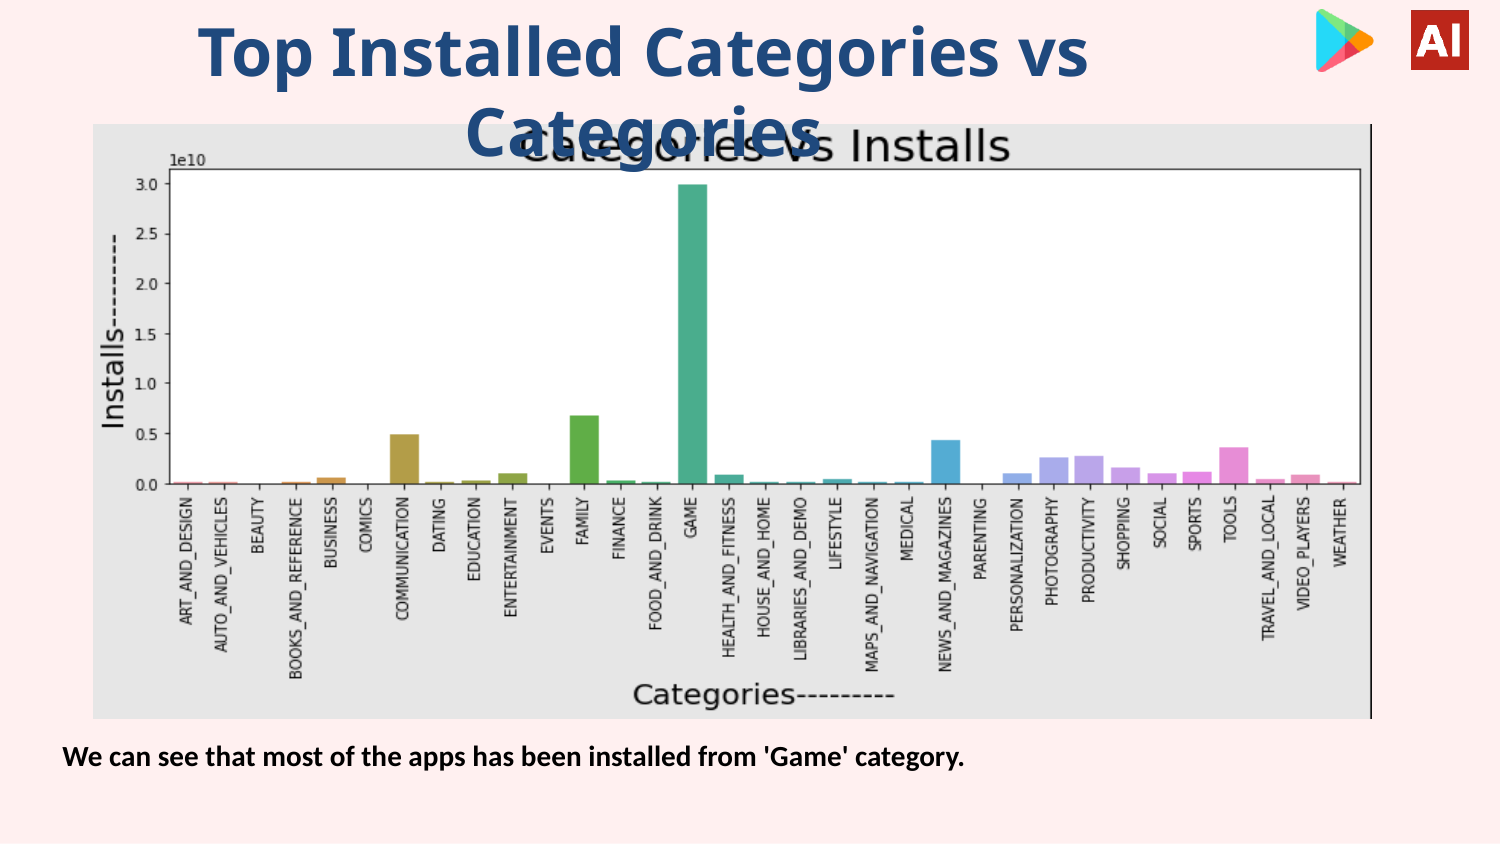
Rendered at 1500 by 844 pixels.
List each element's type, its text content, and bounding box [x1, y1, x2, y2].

picture [1411, 10, 1469, 70]
picture [92, 124, 1372, 719]
list We can see that most of the apps has been installed from 'Game' category. [62, 737, 1356, 844]
title Top Installed Categories vs Categories [62, 9, 1225, 91]
picture [1312, 9, 1377, 73]
